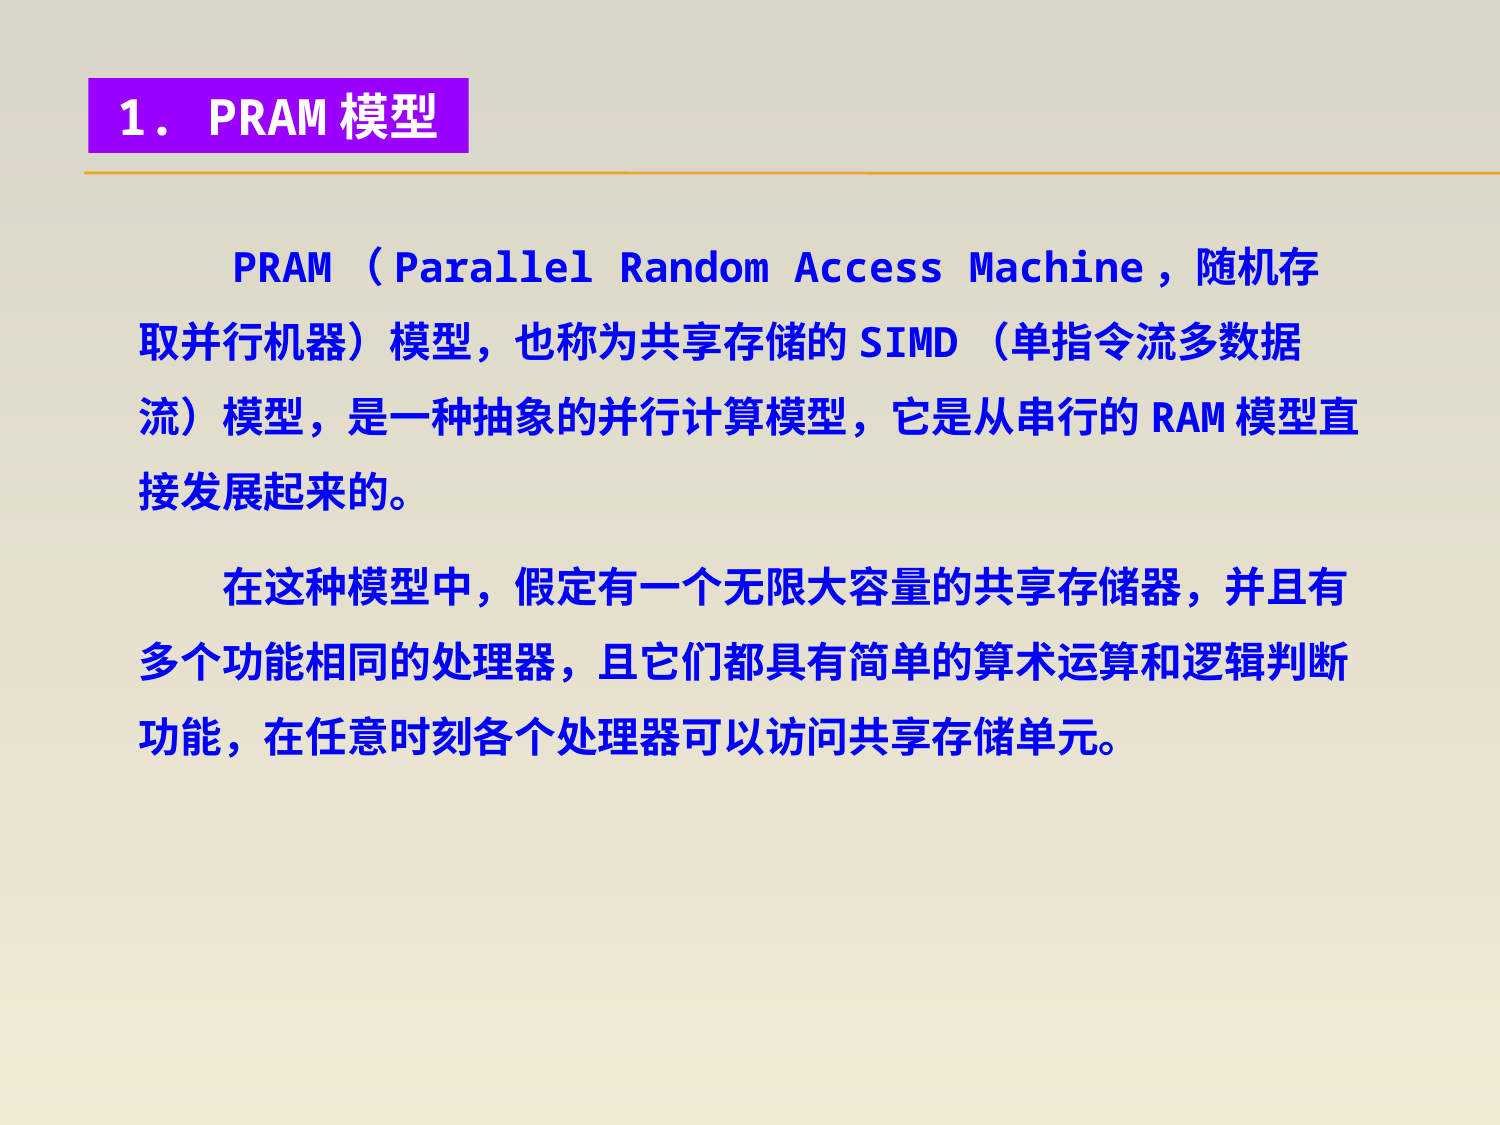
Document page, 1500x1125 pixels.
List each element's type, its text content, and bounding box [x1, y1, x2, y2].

text_box PRAM（Parallel Random Access Machine，随机存取并行机器）模型，也称为共享存储的SIMD（单指令流多数据流）模型，是一种抽象的并行计算模型，它是从串行的RAM模型直接发展起来的。 在这种模型中，假定有一个无限大容量的共享存储器，并且有多个功能相同的处理器，且它们都具有简单的算术运算和逻辑判断功能，在任意时刻各个处理器可以访问共享存储单元。 [123, 208, 1376, 769]
text_box 1. PRAM模型 [88, 78, 469, 153]
